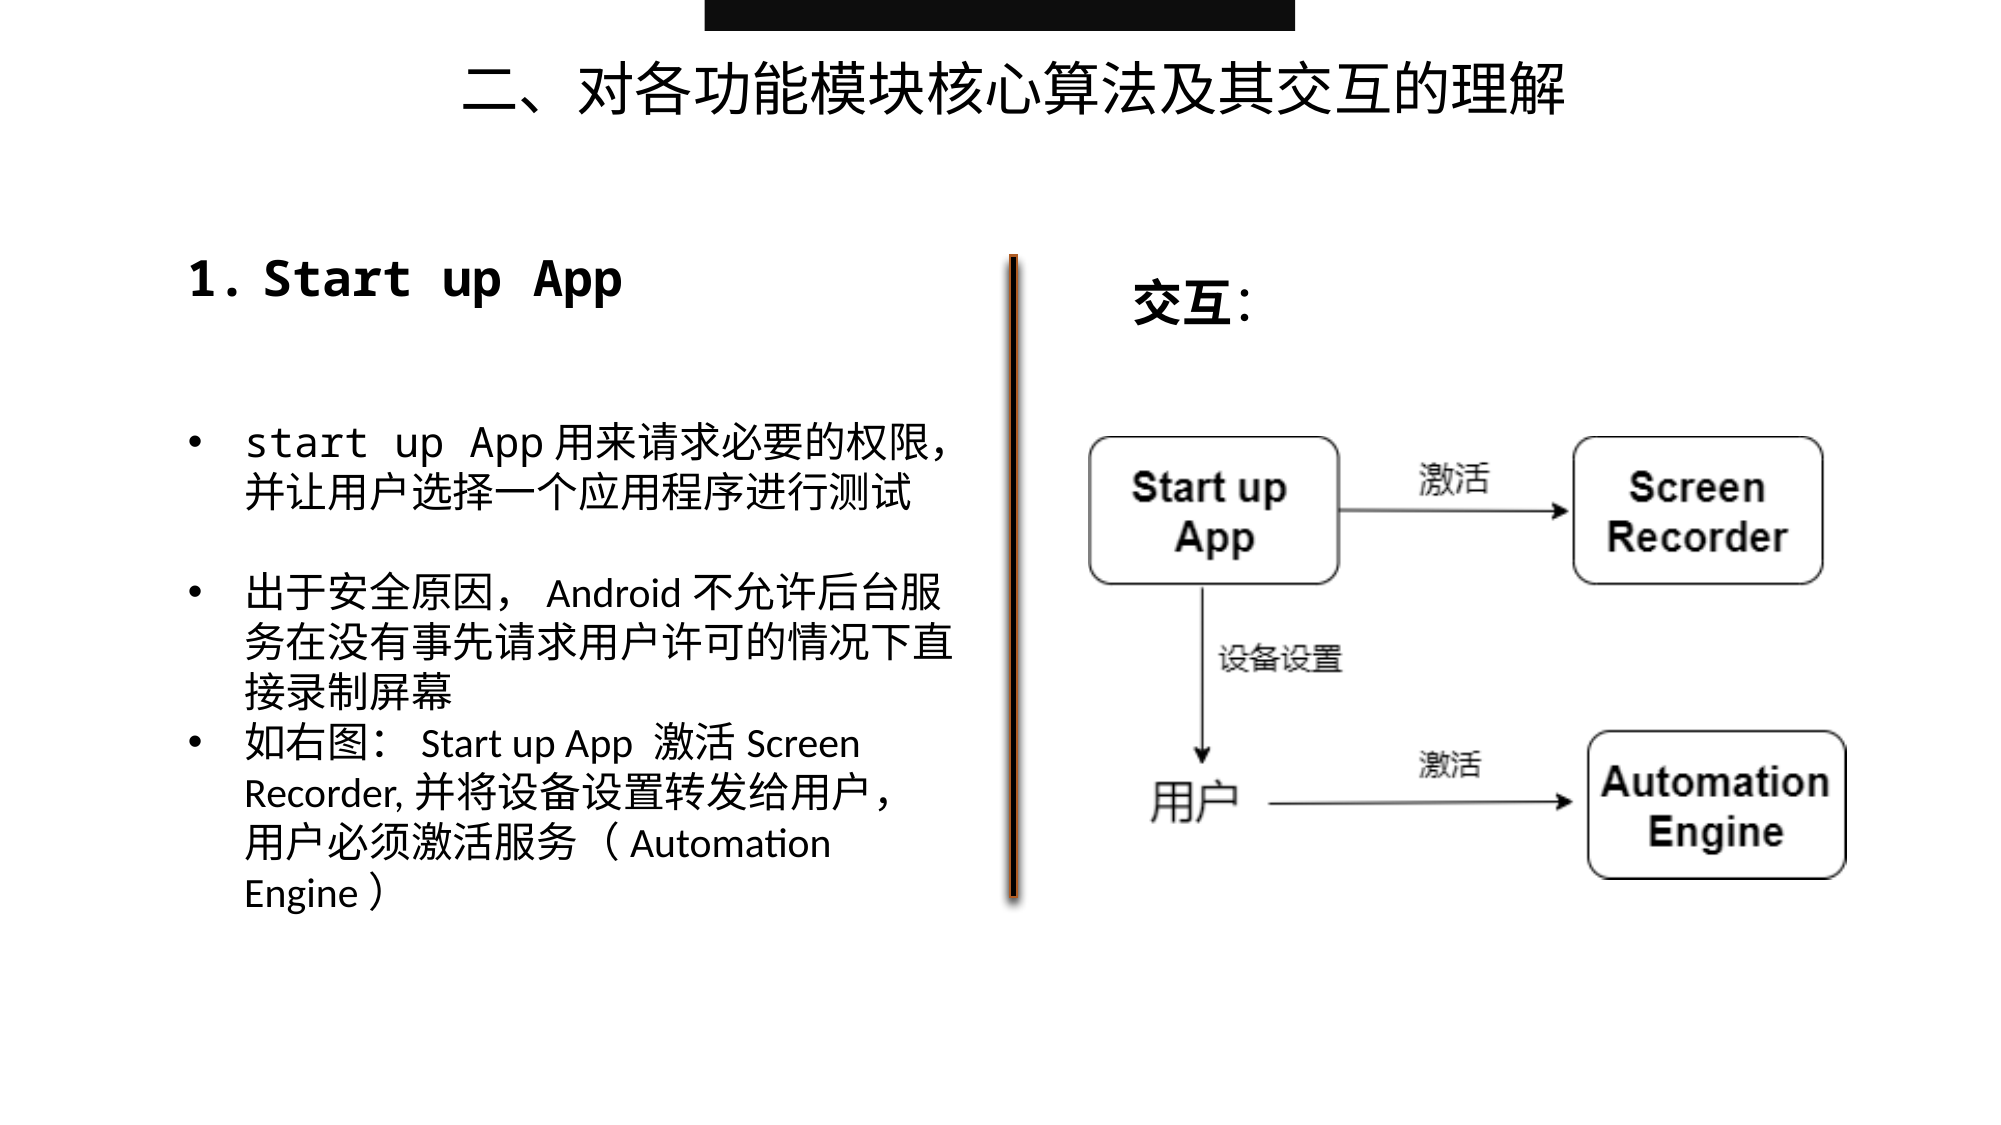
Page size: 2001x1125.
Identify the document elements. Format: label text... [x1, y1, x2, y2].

text_box 二、对各功能模块核心算法及其交互的理解 [445, 44, 1582, 130]
text_box Start up App start up App用来请求必要的权限，并让用户选择一个应用程序进行测试 出于安全原因，Android不允许后台服务在没有事先请求用户许可的情况下直接录制屏幕 如右图：Start up App 激活Screen Recorder,并将设备设置转发给用户，用户必须激活服务（Automation Engine） [173, 238, 971, 924]
text_box [704, 0, 1296, 32]
text_box [1009, 254, 1018, 898]
text_box 交互： [1118, 263, 1532, 339]
picture [1088, 436, 1847, 880]
